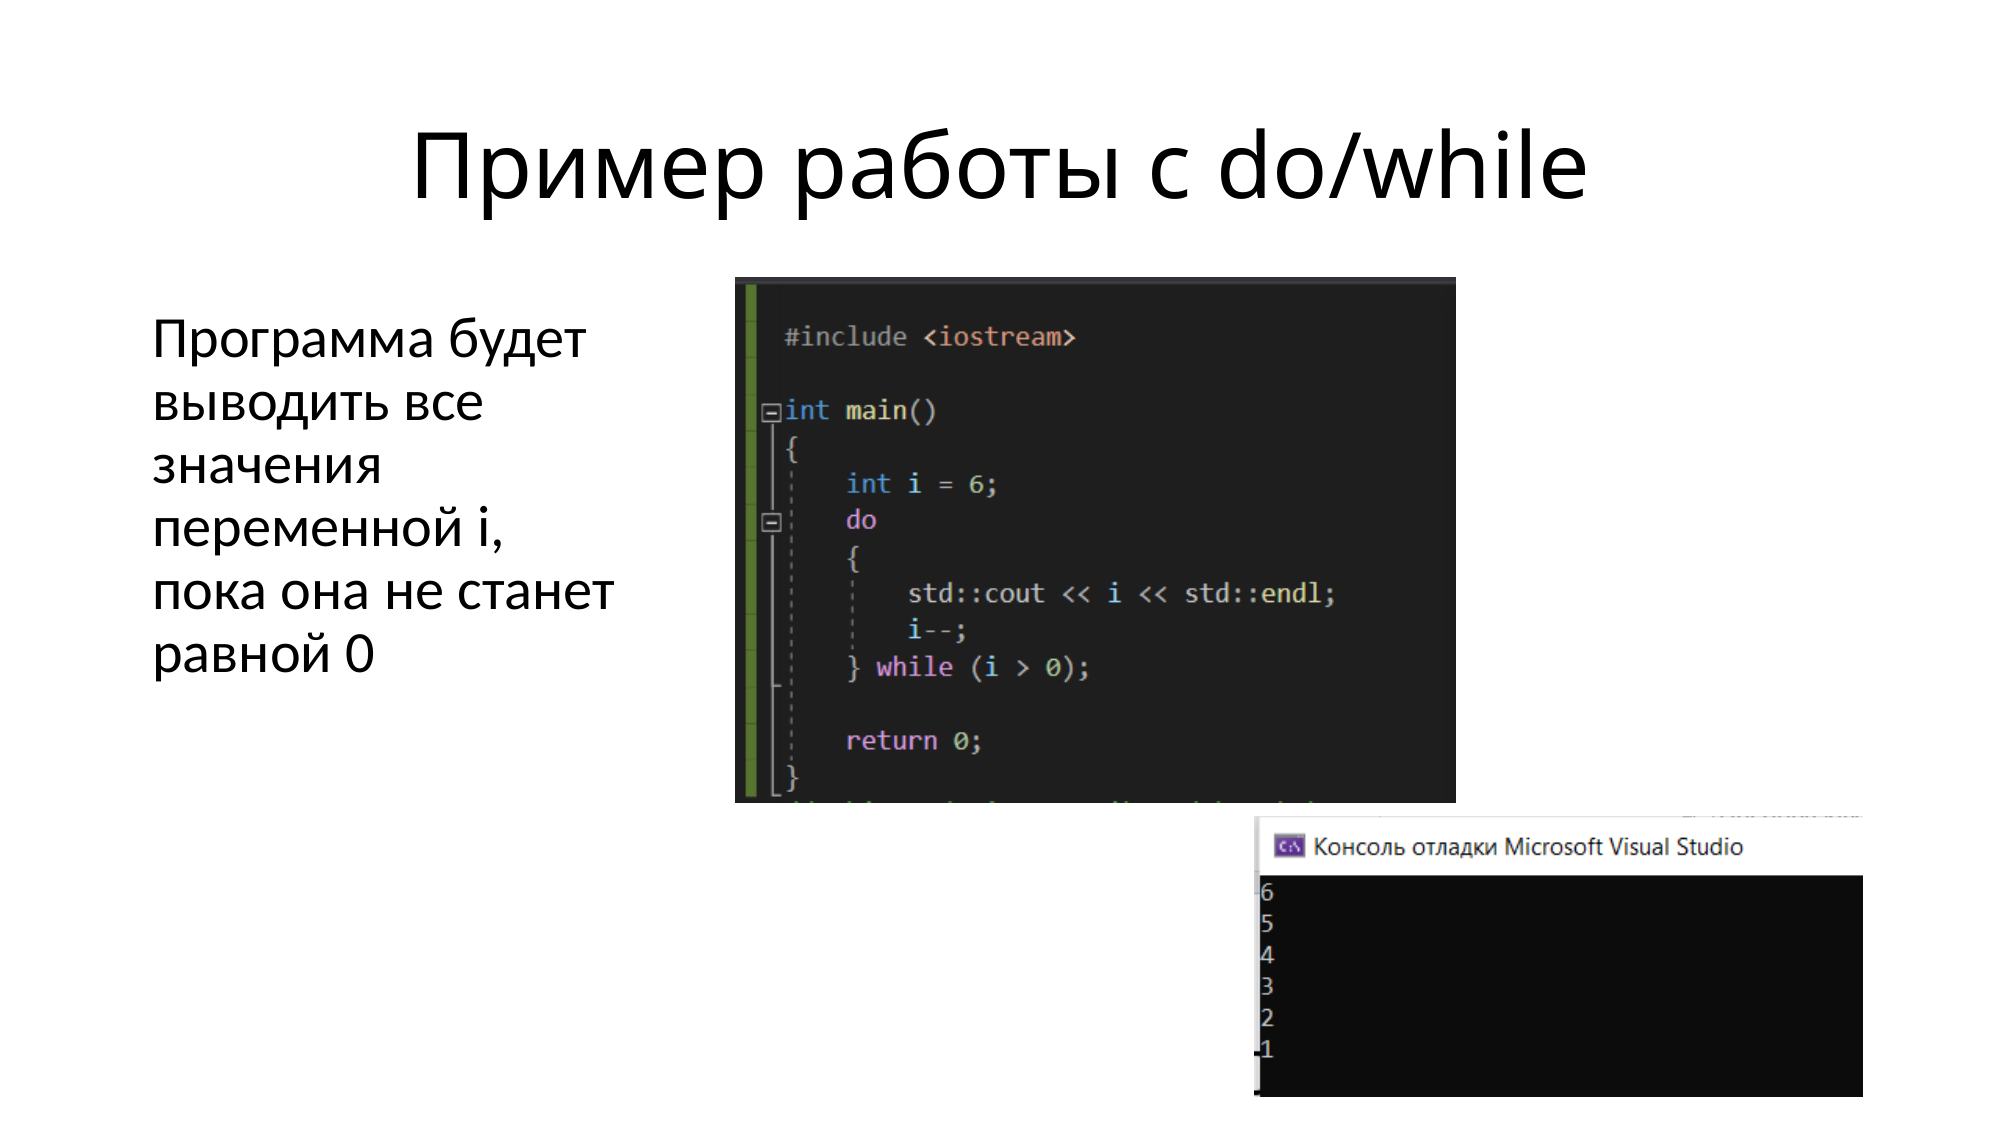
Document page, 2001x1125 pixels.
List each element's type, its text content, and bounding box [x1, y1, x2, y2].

title Пример работы с do/while [137, 59, 1863, 278]
picture [1254, 816, 1863, 1097]
list Программа будет выводить все значения переменной i, пока она не станет равной 0 [137, 299, 647, 1014]
picture [735, 277, 1456, 803]
